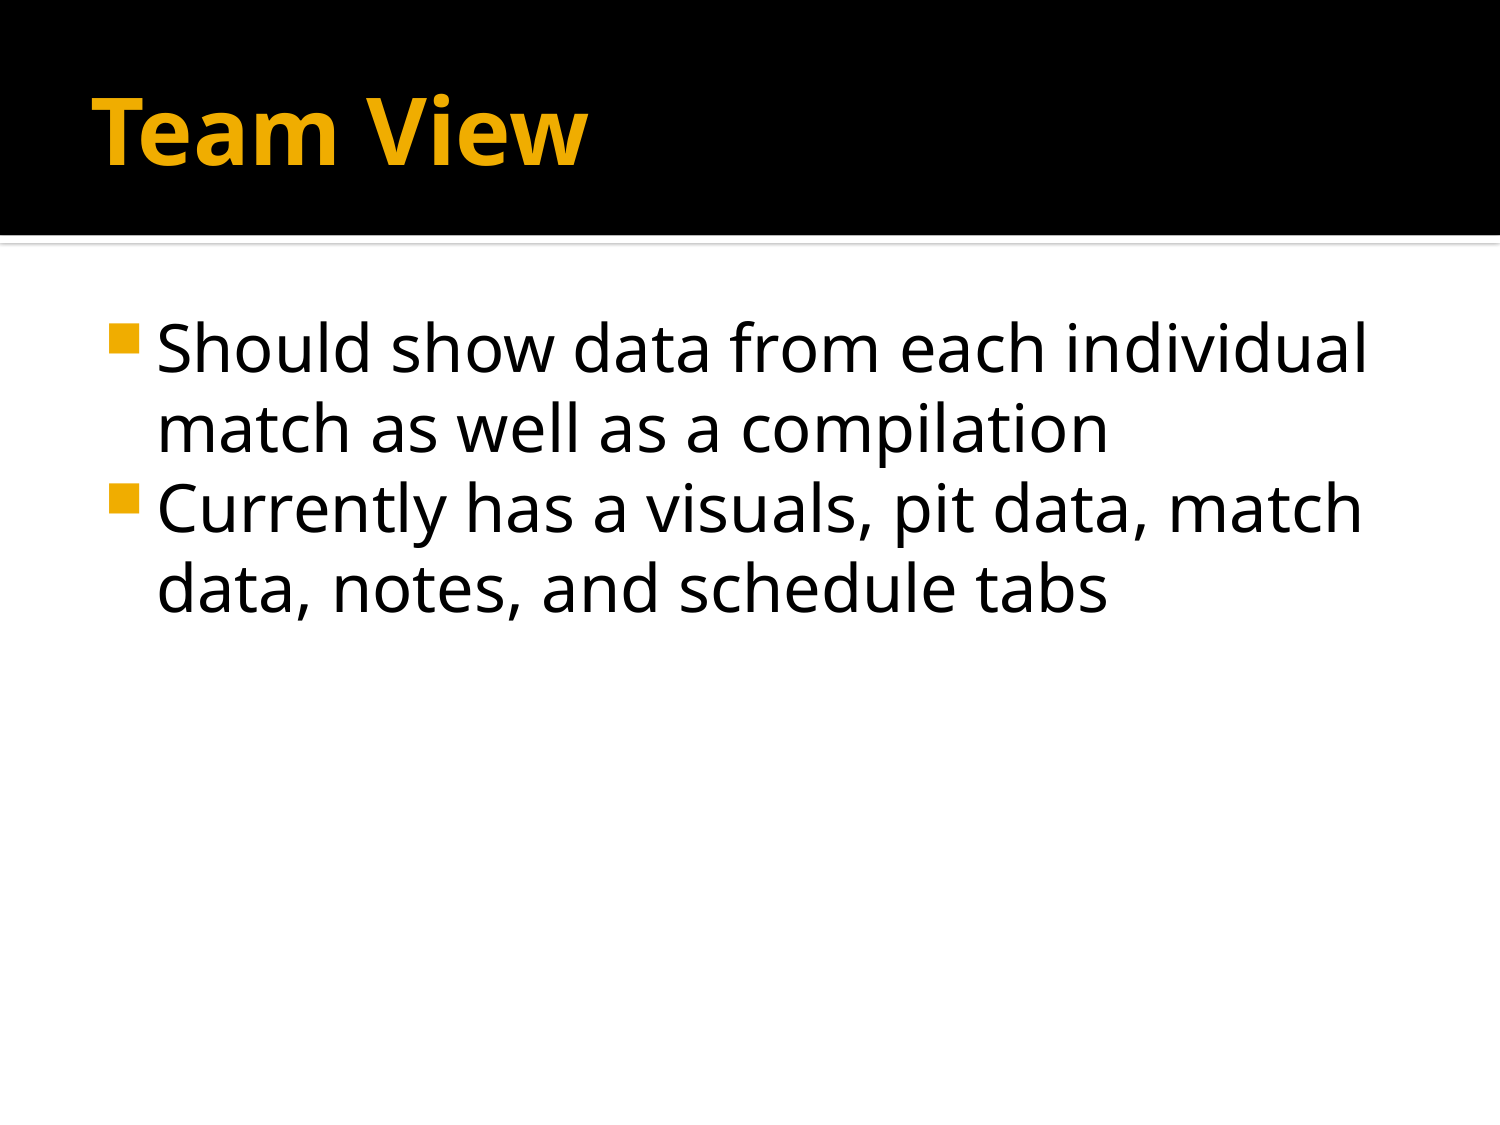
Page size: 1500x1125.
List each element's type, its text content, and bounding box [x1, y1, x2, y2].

title Team View [75, 25, 1425, 231]
list Should show data from each individual match as well as a compilation Currently has a visuals, pit data, match data, notes, and schedule tabs [75, 291, 1425, 1050]
